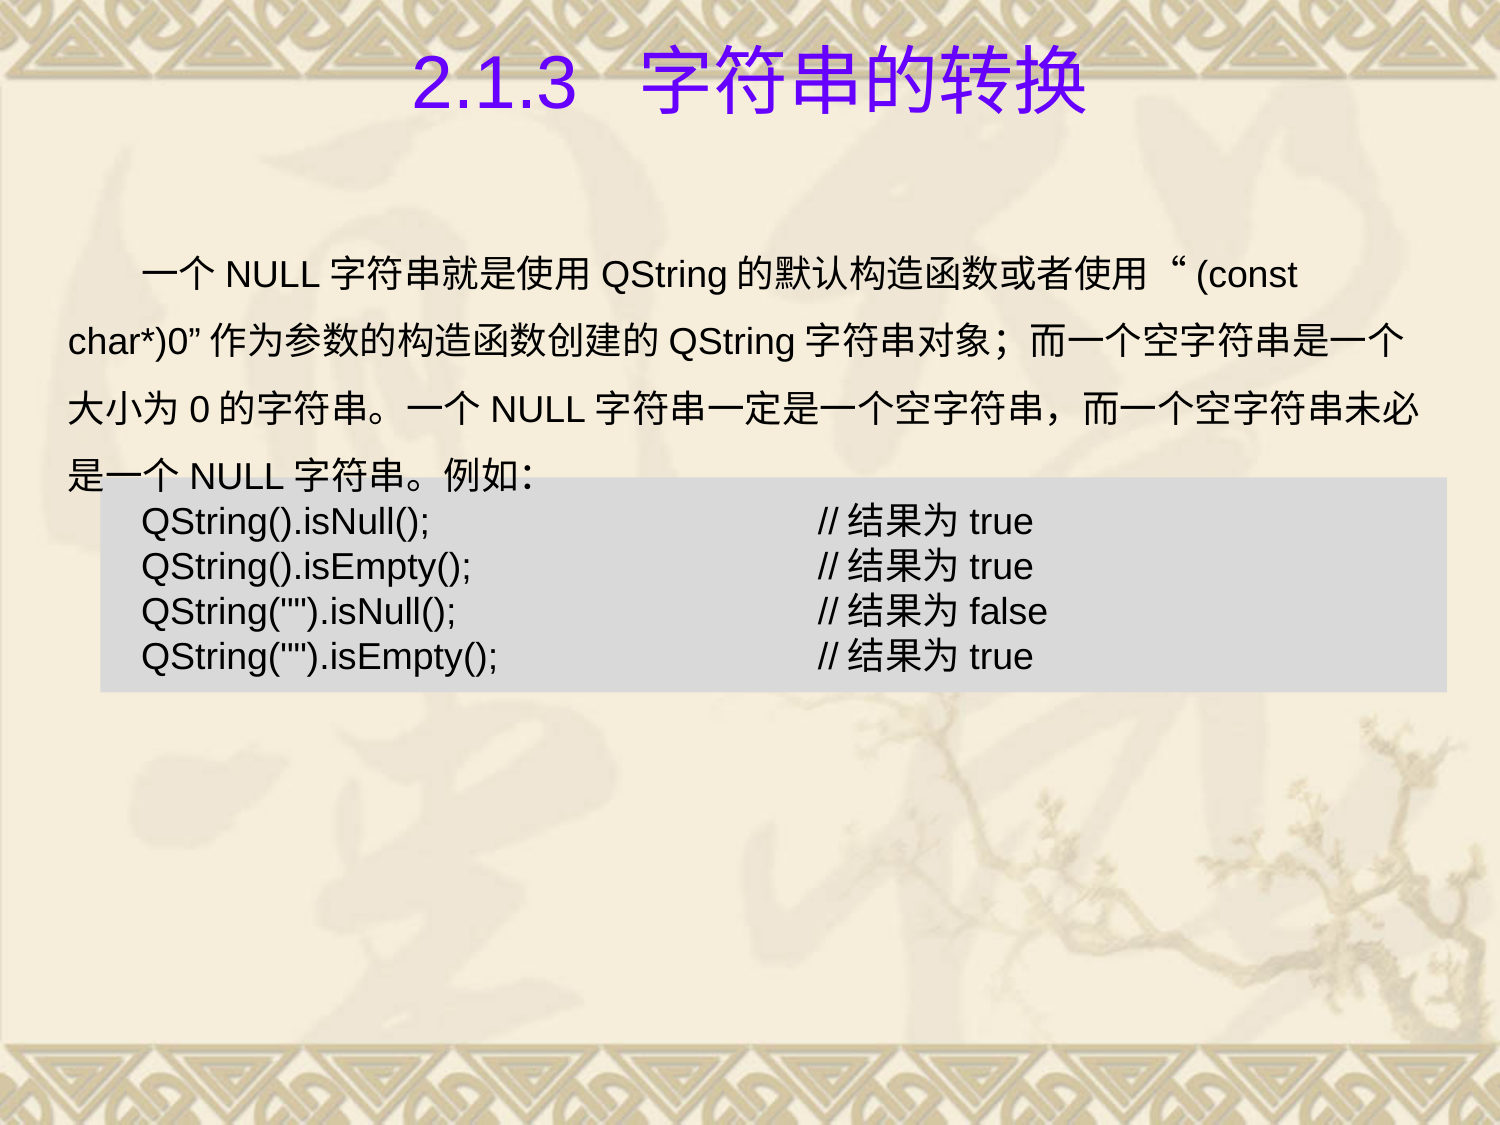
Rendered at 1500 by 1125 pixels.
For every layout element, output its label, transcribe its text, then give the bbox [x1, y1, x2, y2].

text_box 一个NULL字符串就是使用QString的默认构造函数或者使用“(const char*)0”作为参数的构造函数创建的QString字符串对象；而一个空字符串是一个大小为0的字符串。一个NULL字符串一定是一个空字符串，而一个空字符串未必是一个NULL字符串。例如： QString().isNull(); //结果为true QString().isEmpty(); //结果为true QString("").isNull(); //结果为false QString("").isEmpty(); //结果为true [53, 219, 1447, 730]
title 2.1.3 字符串的转换 [49, 7, 1451, 149]
picture [0, 0, 1500, 1125]
